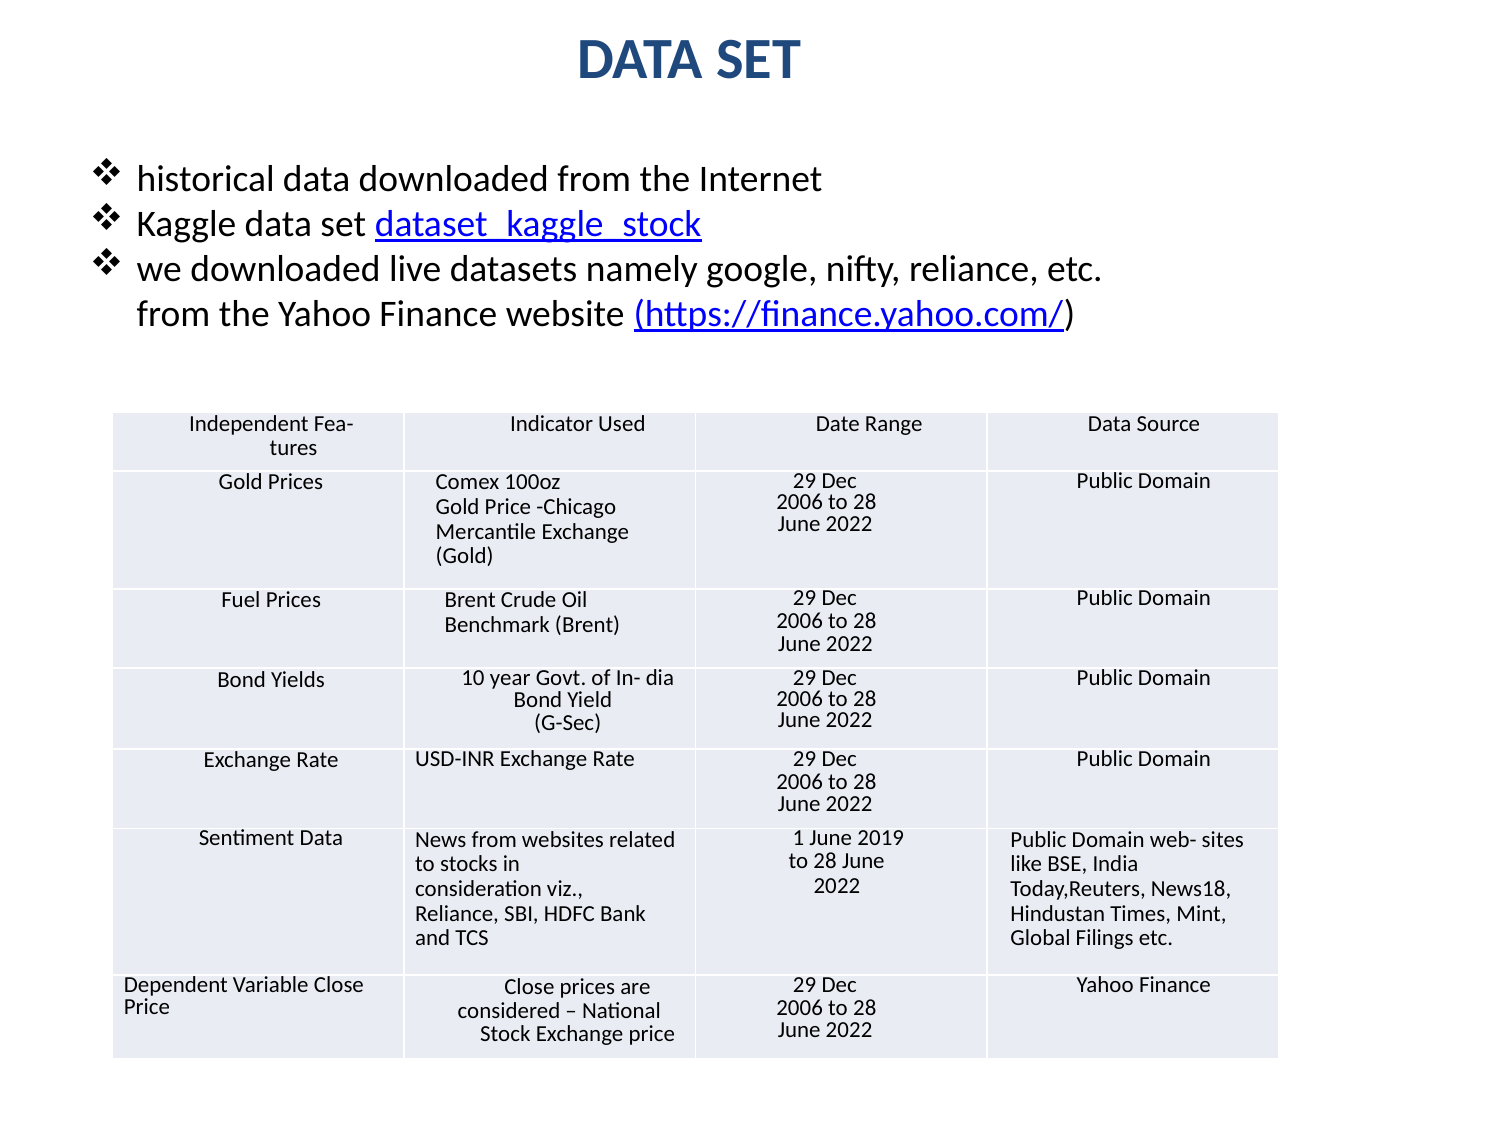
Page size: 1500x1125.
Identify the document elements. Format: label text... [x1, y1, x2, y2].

table_cell Sentiment Data [113, 829, 403, 974]
table_cell Public Domain [988, 472, 1278, 588]
table_cell Public Domain [988, 750, 1278, 828]
table_cell Public Domain [988, 669, 1278, 748]
table_cell 1 June 2019 to 28 June 2022 [696, 829, 986, 974]
table_cell Brent Crude Oil Benchmark (Brent) [405, 590, 695, 667]
text_box historical data downloaded from the Internet Kaggle data set dataset_kaggle_stock we downloaded live datasets namely google, nifty, reliance, etc. from the Yahoo Finance website (https://finance.yahoo.com/) [74, 147, 1413, 342]
table_cell USD-INR Exchange Rate [405, 750, 695, 828]
text_box DATA SET [562, 12, 863, 147]
table_header Data Source [988, 413, 1278, 470]
table_cell Public Domain web- sites like BSE, India Today,Reuters, News18, Hindustan Times, Mint, Global Filings etc. [988, 829, 1278, 974]
table_cell Fuel Prices [113, 590, 403, 667]
table_cell Comex 100oz Gold Price -Chicago Mercantile Exchange (Gold) [405, 472, 695, 588]
table_cell 29 Dec 2006 to 28 June 2022 [696, 669, 986, 748]
table_cell Yahoo Finance [988, 976, 1278, 1058]
table_cell 10 year Govt. of In- dia Bond Yield (G-Sec) [405, 669, 695, 748]
table_header Independent Fea- tures [113, 413, 403, 470]
table_cell Dependent Variable Close Price [113, 976, 403, 1058]
table_cell Close prices are considered – National Stock Exchange price [405, 976, 695, 1058]
table_cell News from websites related to stocks in consideration viz., Reliance, SBI, HDFC Bank and TCS [405, 829, 695, 974]
table_header Indicator Used [405, 413, 695, 470]
table_cell Exchange Rate [113, 750, 403, 828]
table_cell Public Domain [988, 590, 1278, 667]
table_cell 29 Dec 2006 to 28 June 2022 [696, 976, 986, 1058]
table_cell 29 Dec 2006 to 28 June 2022 [696, 750, 986, 828]
table_cell Gold Prices [113, 472, 403, 588]
table_header Date Range [696, 413, 986, 470]
table_cell 29 Dec 2006 to 28 June 2022 [696, 590, 986, 667]
table_cell Bond Yields [113, 669, 403, 748]
table_cell 29 Dec 2006 to 28 June 2022 [696, 472, 986, 588]
